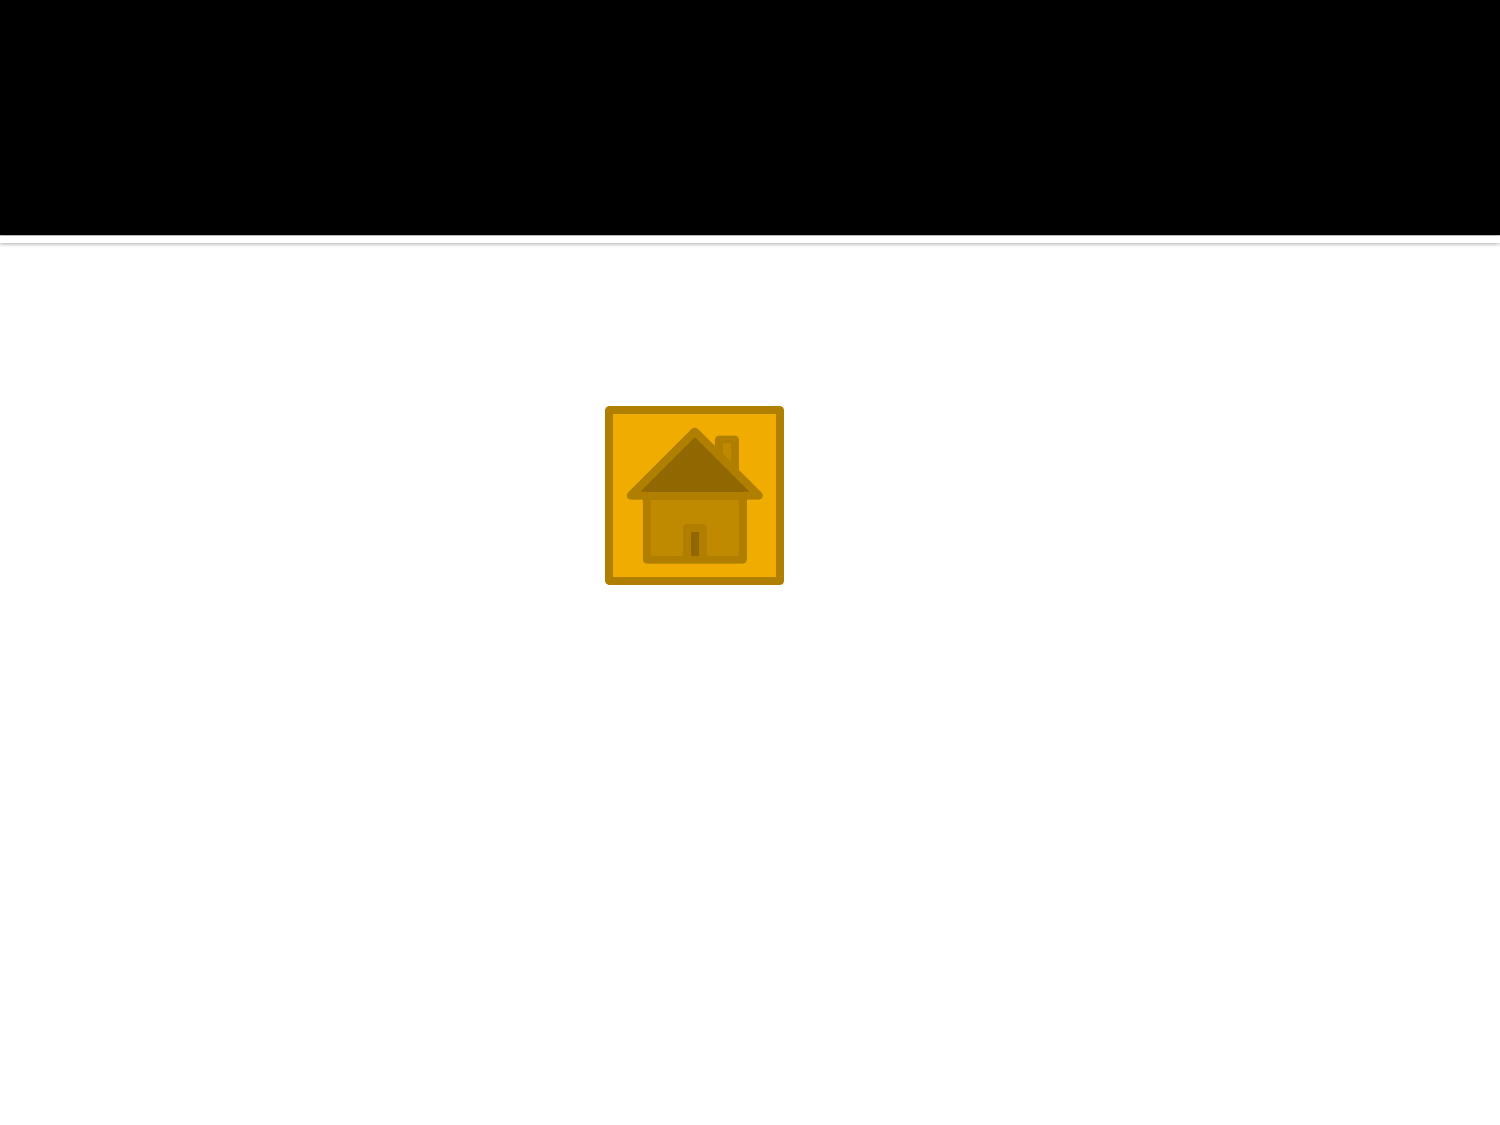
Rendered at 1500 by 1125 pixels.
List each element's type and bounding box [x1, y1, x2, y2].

text_box [605, 406, 784, 585]
